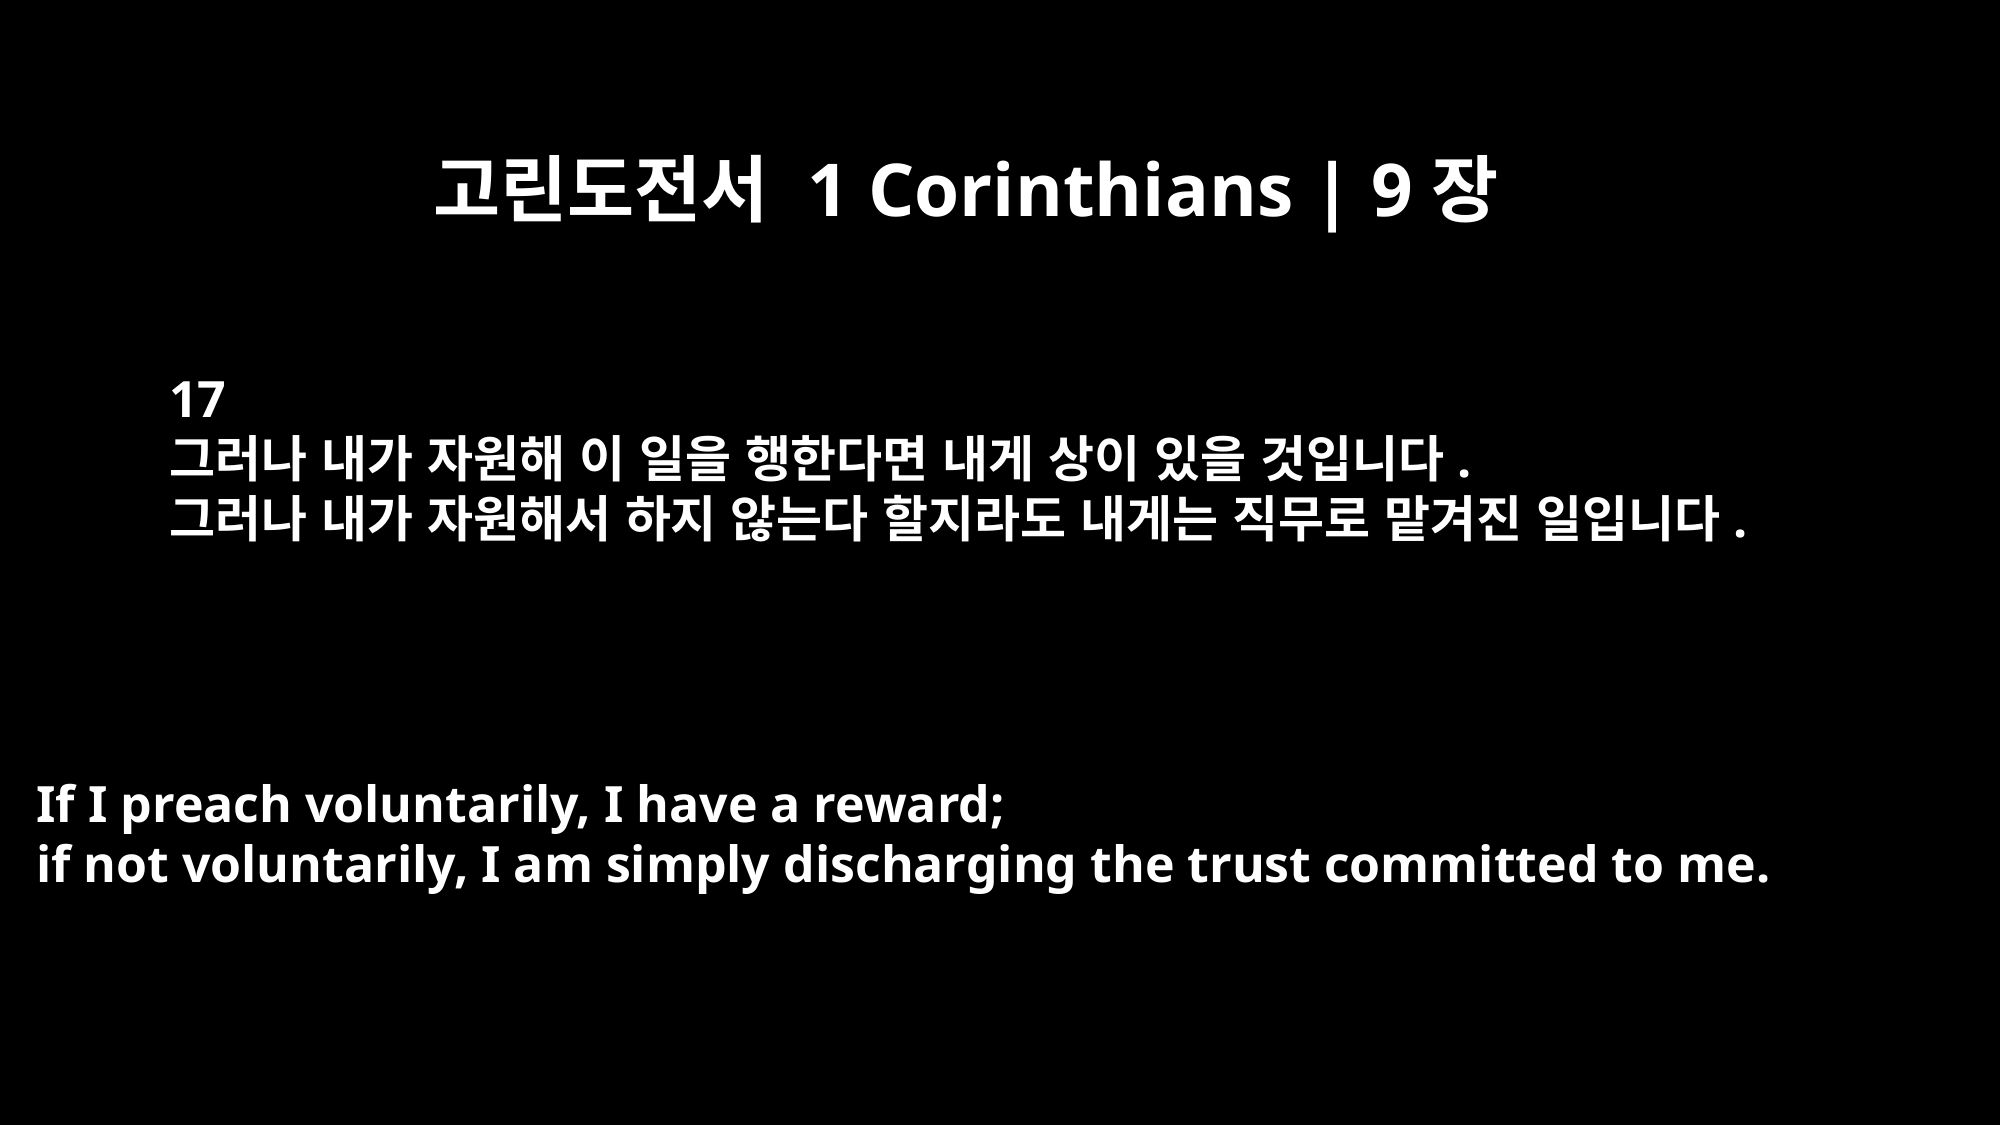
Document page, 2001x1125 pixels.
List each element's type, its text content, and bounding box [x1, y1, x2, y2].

text_box 17 그러나 내가 자원해 이 일을 행한다면 내게 상이 있을 것입니다. 그러나 내가 자원해서 하지 않는다 할지라도 내게는 직무로 맡겨진 일입니다. [154, 359, 1763, 555]
text_box If I preach voluntarily, I have a reward; if not voluntarily, I am simply discharging the trust committed to me. [21, 764, 1786, 900]
text_box 고린도전서 1 Corinthians | 9장 [418, 136, 1514, 239]
